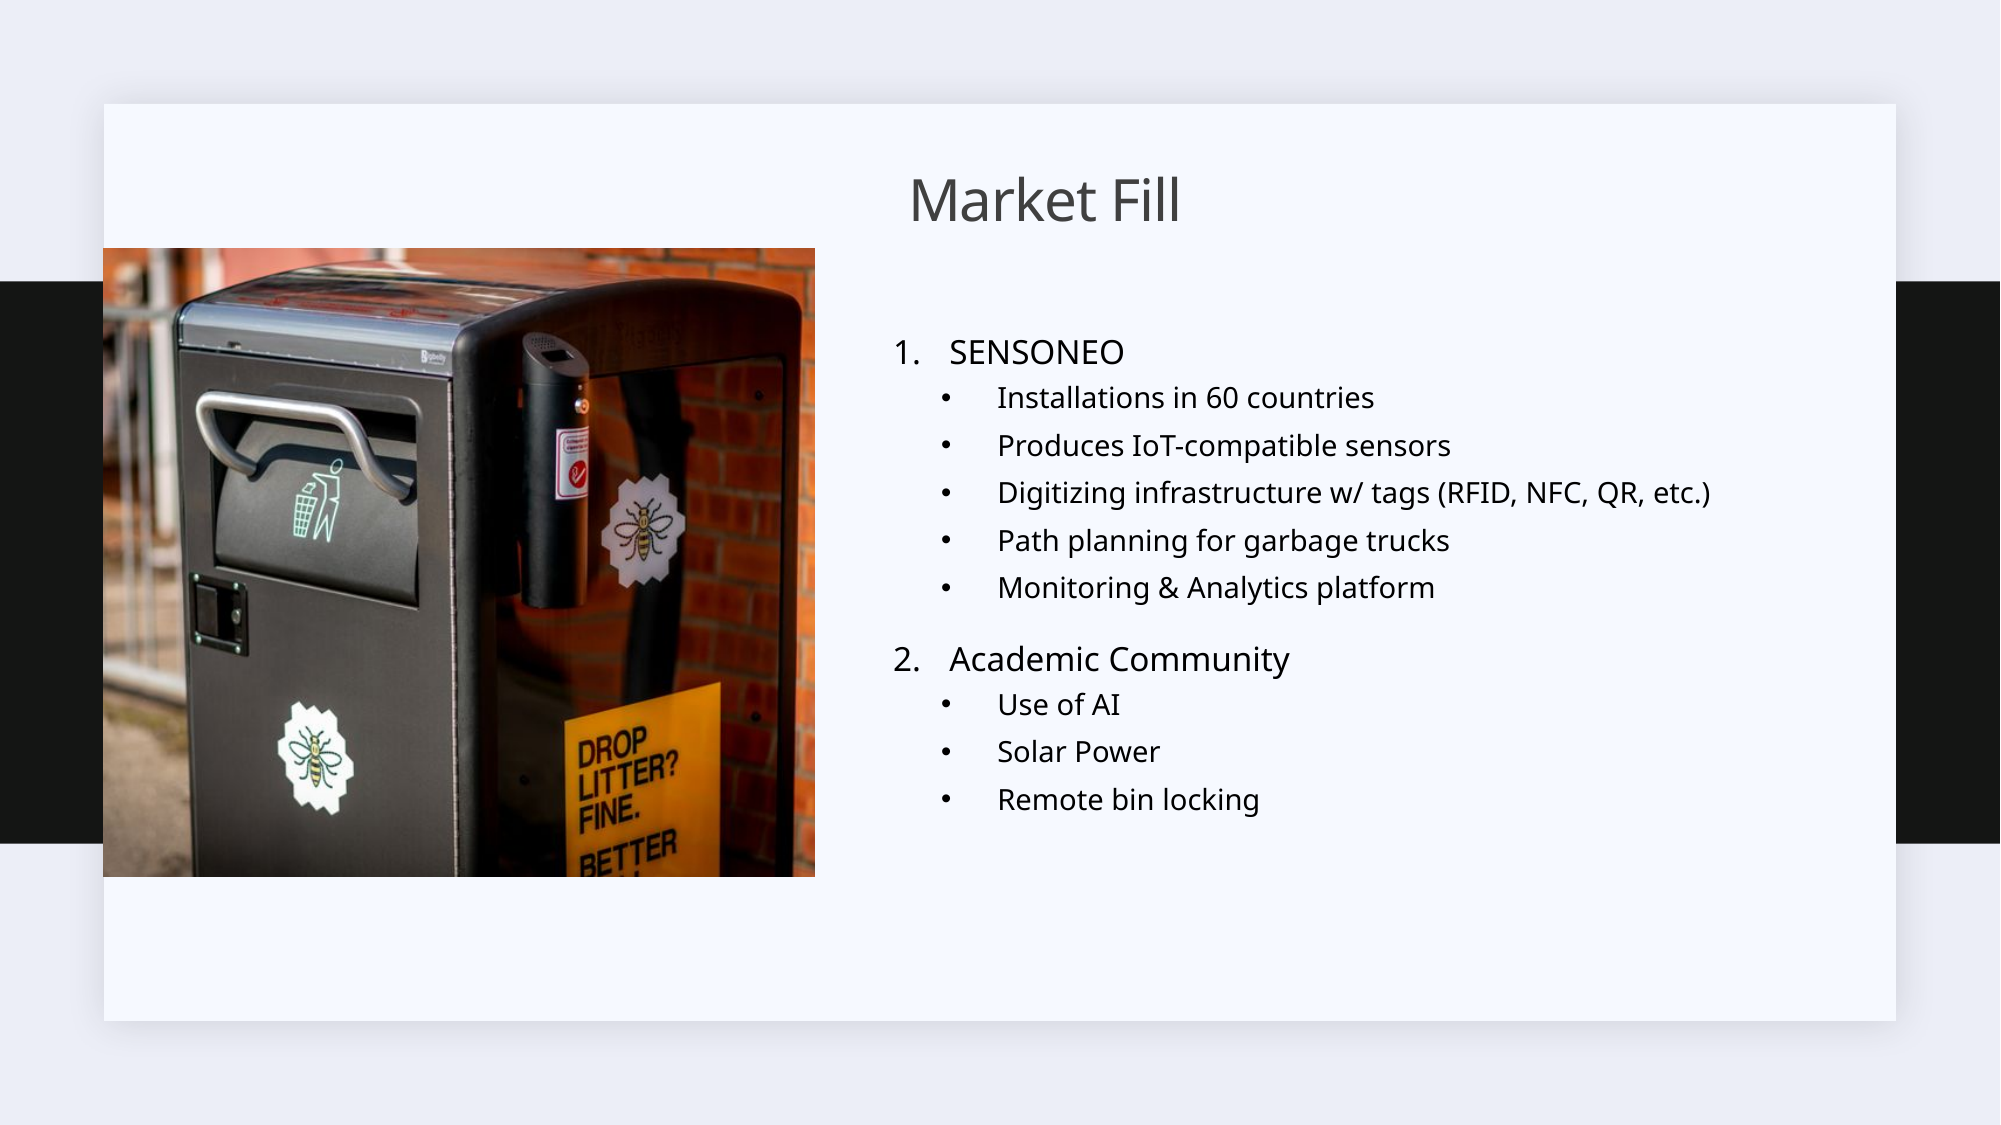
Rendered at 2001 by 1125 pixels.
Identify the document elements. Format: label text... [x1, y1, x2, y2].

list SENSONEO Installations in 60 countries Produces IoT-compatible sensors Digitizing infrastructure w/ tags (RFID, NFC, QR, etc.) Path planning for garbage trucks Monitoring & Analytics platform Academic Community Use of AI Solar Power Remote bin locking [893, 323, 1830, 971]
title Market Fill [893, 154, 1830, 251]
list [102, 247, 816, 878]
